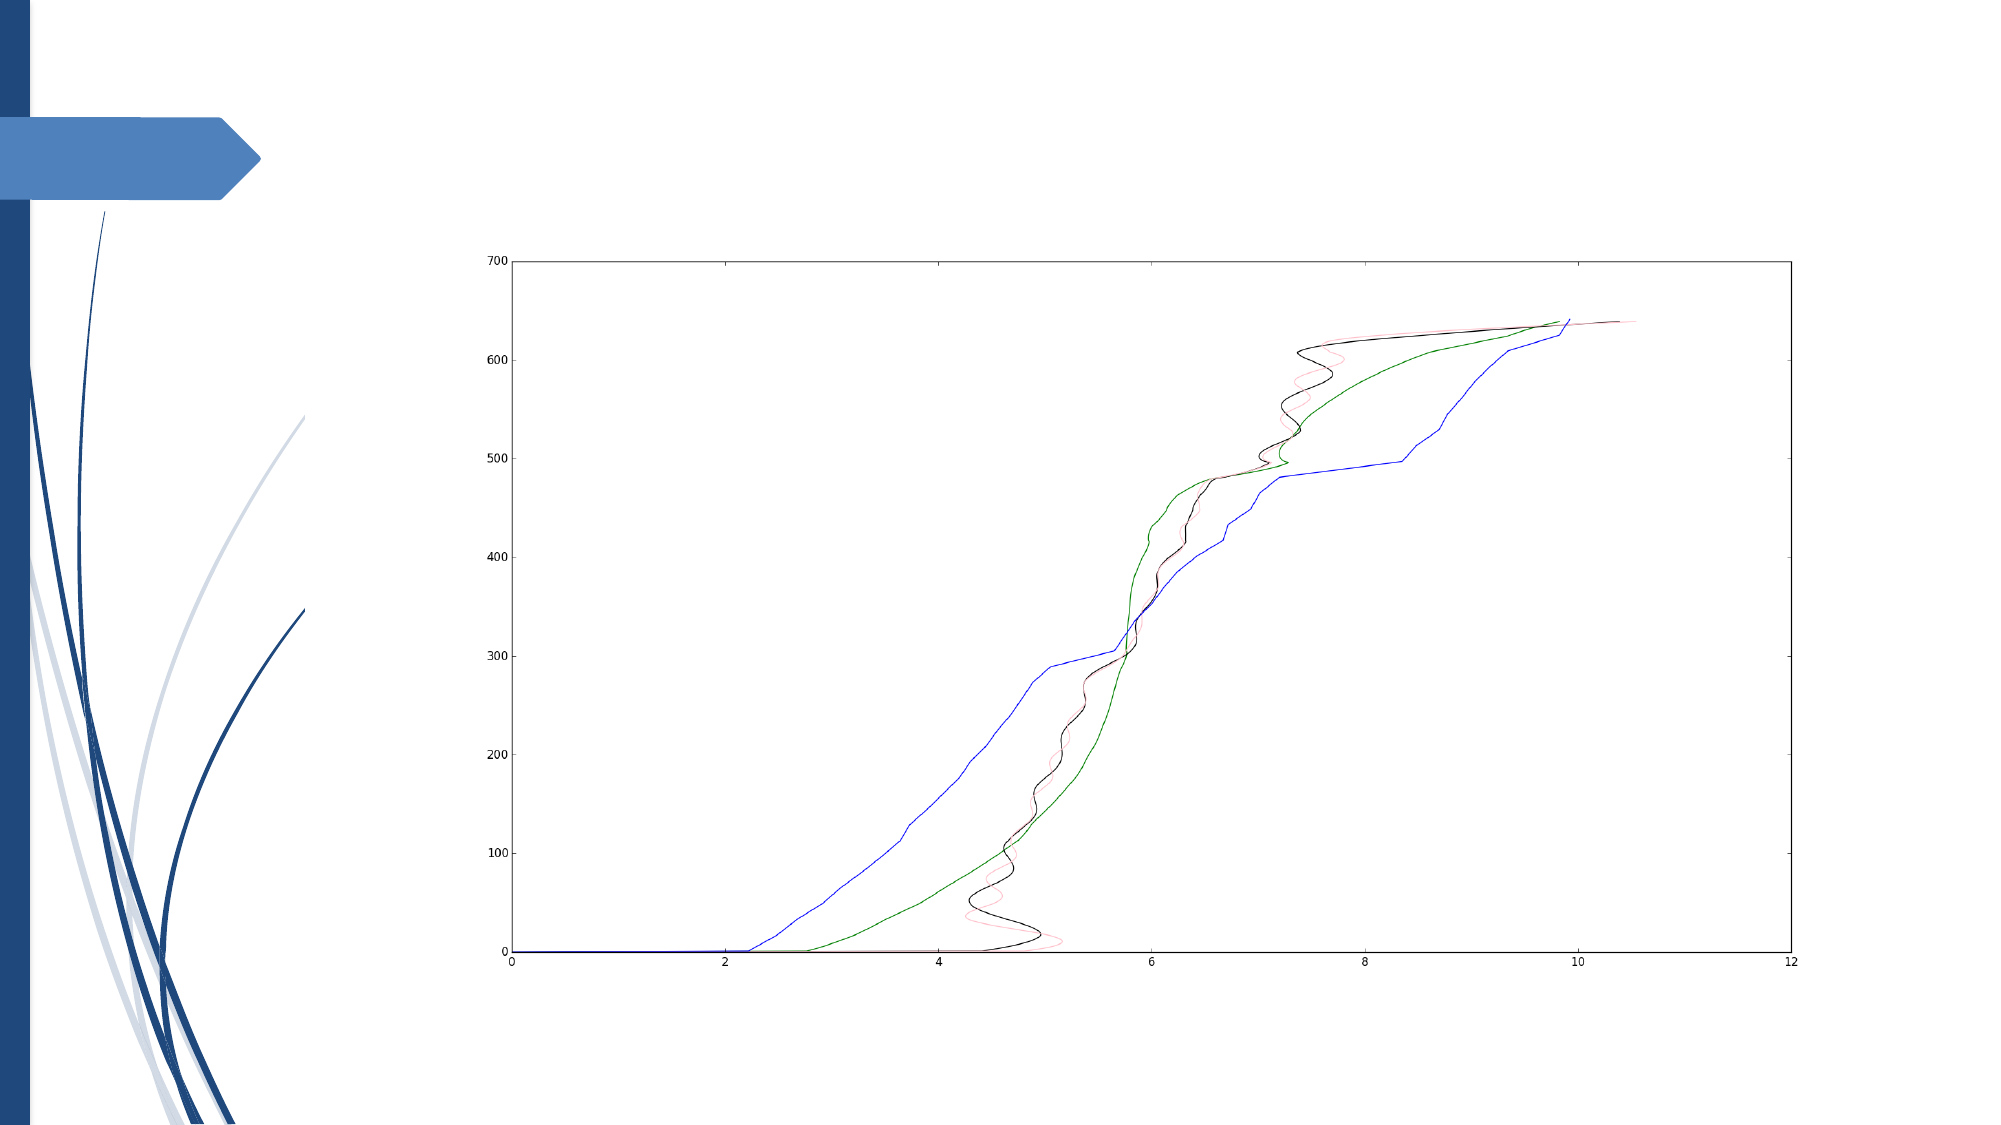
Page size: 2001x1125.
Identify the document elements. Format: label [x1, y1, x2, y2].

picture [304, 175, 1956, 1038]
